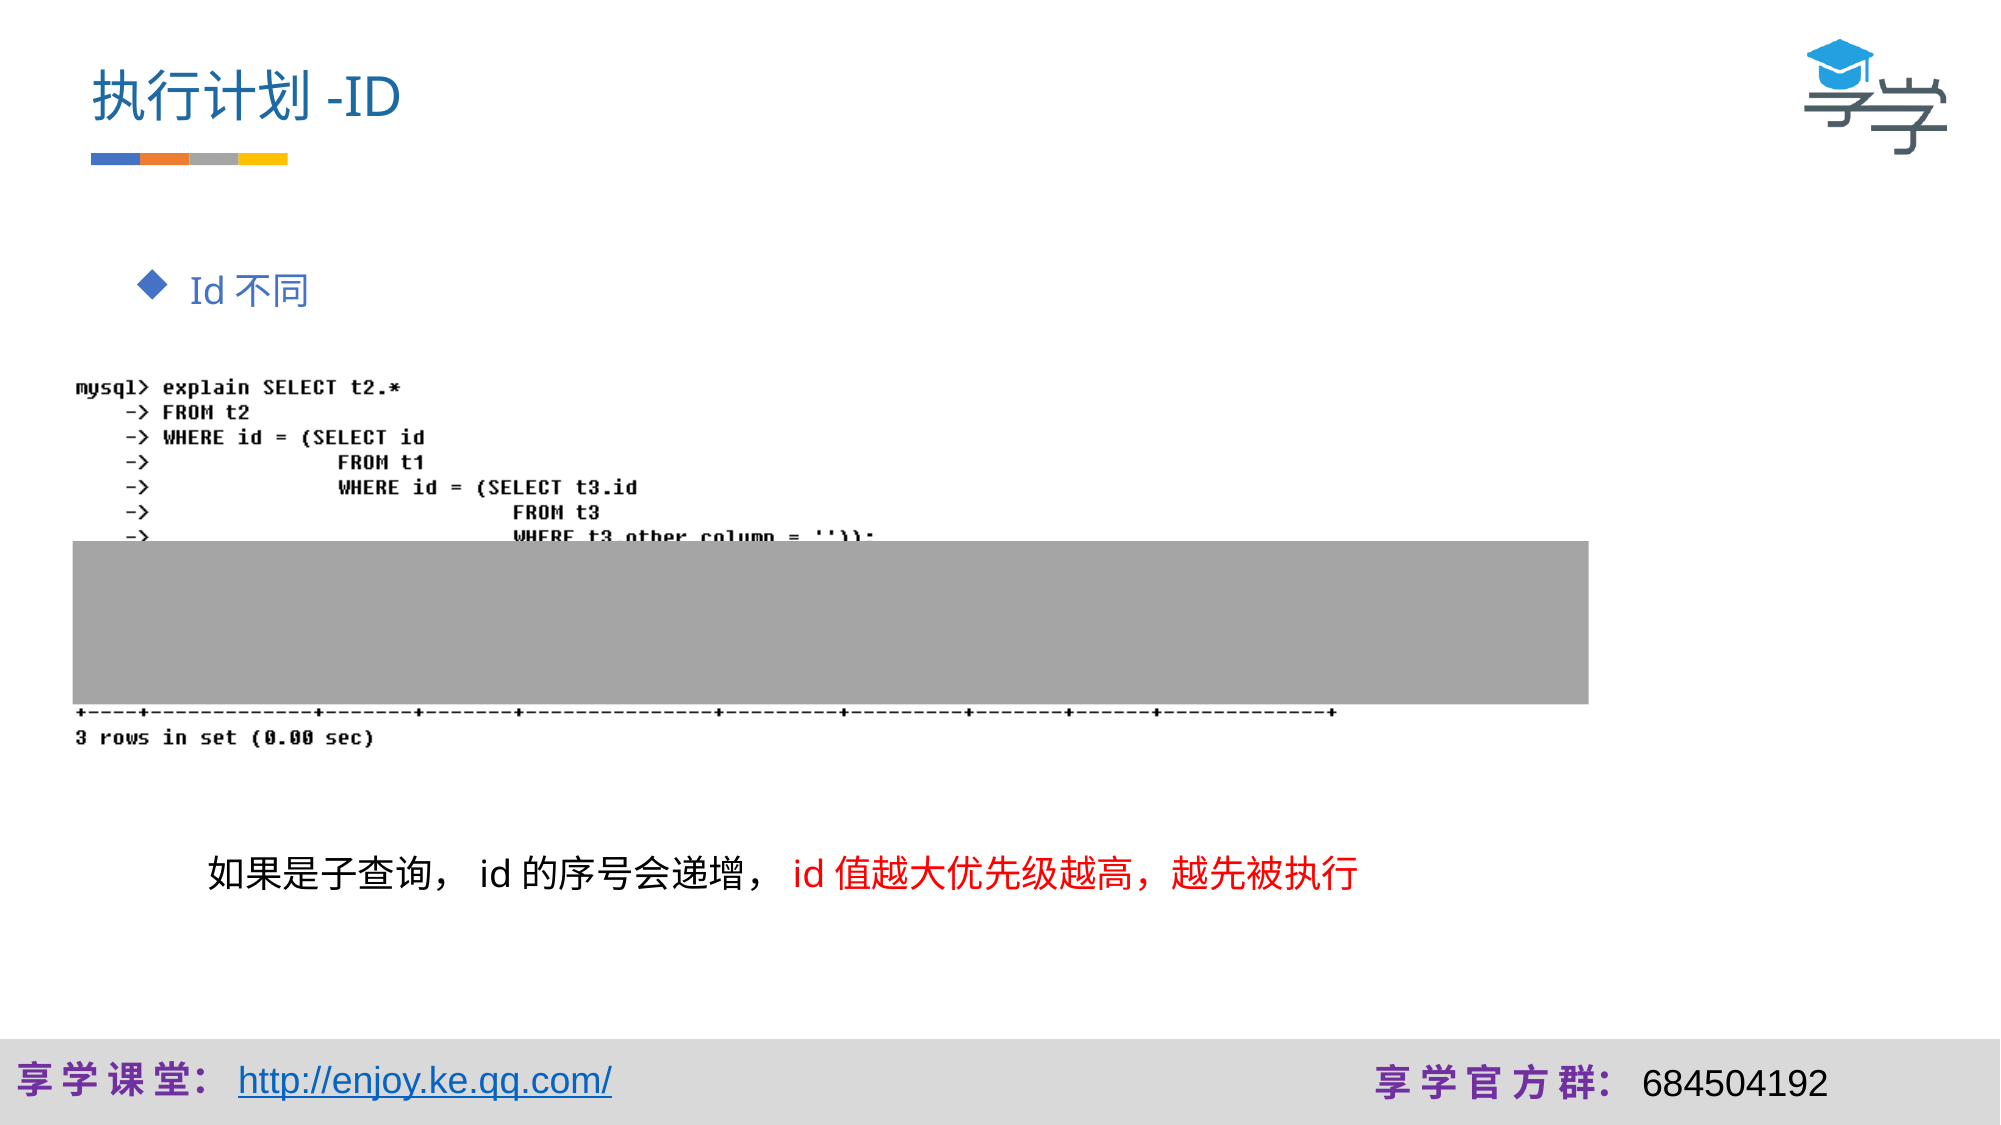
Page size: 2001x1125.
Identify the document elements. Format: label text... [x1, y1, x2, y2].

text_box 执行计划-ID [91, 60, 1497, 128]
picture [72, 371, 1343, 754]
picture [1799, 20, 1952, 173]
text_box [1343, 541, 1589, 705]
text_box 如果是子查询，id的序号会递增，id值越大优先级越高，越先被执行 [175, 842, 1657, 903]
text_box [90, 152, 288, 166]
text_box Id不同 [119, 259, 1692, 320]
